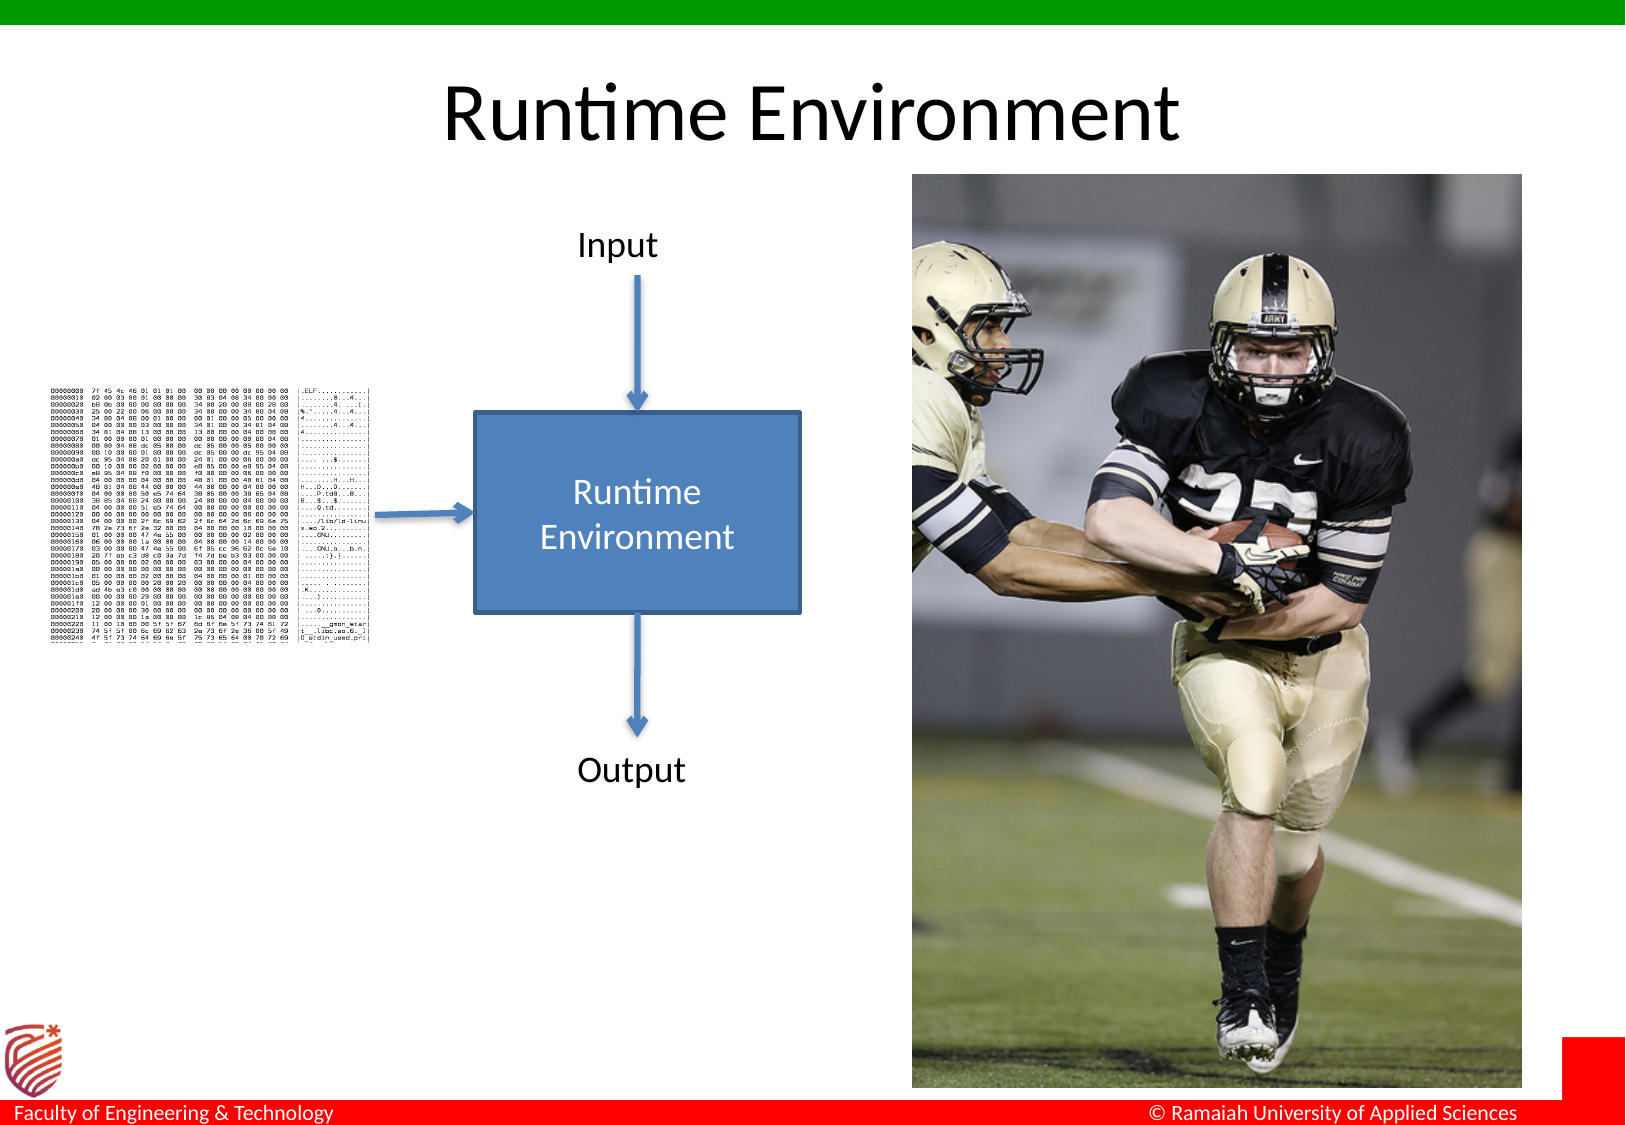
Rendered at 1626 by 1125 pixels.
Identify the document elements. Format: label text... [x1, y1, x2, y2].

text_box Input [562, 212, 738, 273]
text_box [374, 512, 476, 516]
picture [0, 1013, 69, 1100]
picture [912, 174, 1522, 1088]
text_box Output [562, 737, 738, 798]
picture [49, 387, 376, 643]
text_box Runtime Environment [473, 410, 802, 615]
title Runtime Environment [81, 50, 1544, 233]
